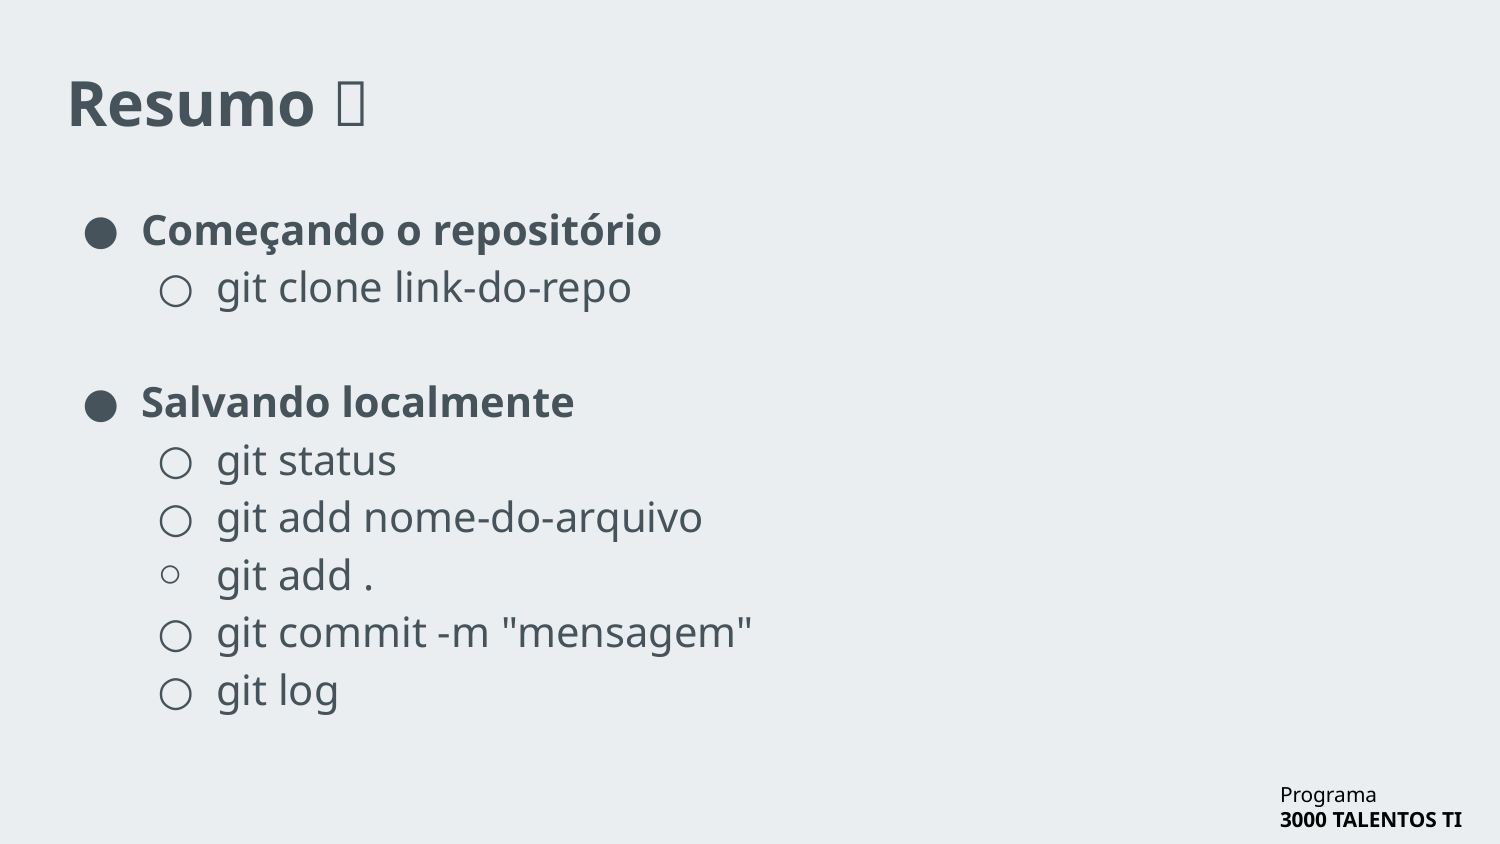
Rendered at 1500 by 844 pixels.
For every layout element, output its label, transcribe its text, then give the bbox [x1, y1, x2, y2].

title Resumo 📓 [51, 20, 1336, 182]
subtitle Começando o repositório git clone link-do-repo Salvando localmente git status git add nome-do-arquivo git add . git commit -m "mensagem" git log [51, 182, 1336, 778]
